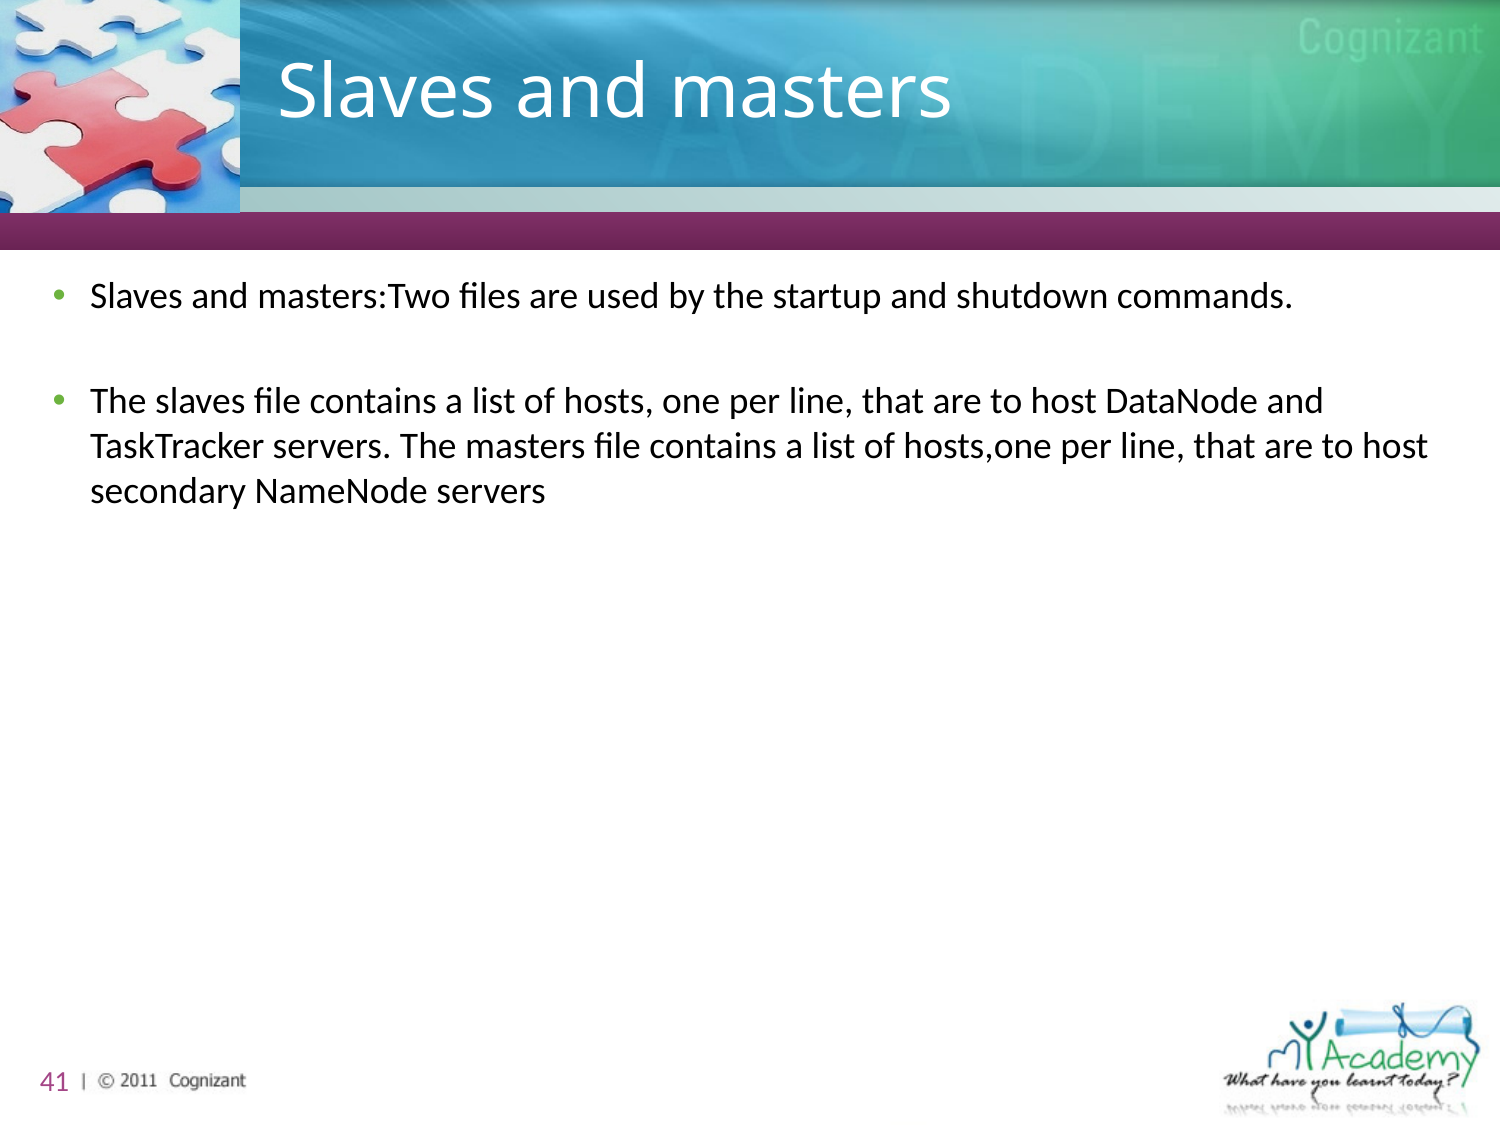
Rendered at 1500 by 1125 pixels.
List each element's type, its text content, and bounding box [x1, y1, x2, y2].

slide_number 41 [24, 1054, 100, 1100]
list Slaves and masters:Two files are used by the startup and shutdown commands. The slaves file contains a list of hosts, one per line, that are to host DataNode and TaskTracker servers. The masters file contains a list of hosts,one per line, that are to host secondary NameNode servers [37, 263, 1463, 1076]
title Slaves and masters [262, 0, 1500, 175]
picture [0, 0, 1500, 213]
picture [0, 250, 1500, 1125]
